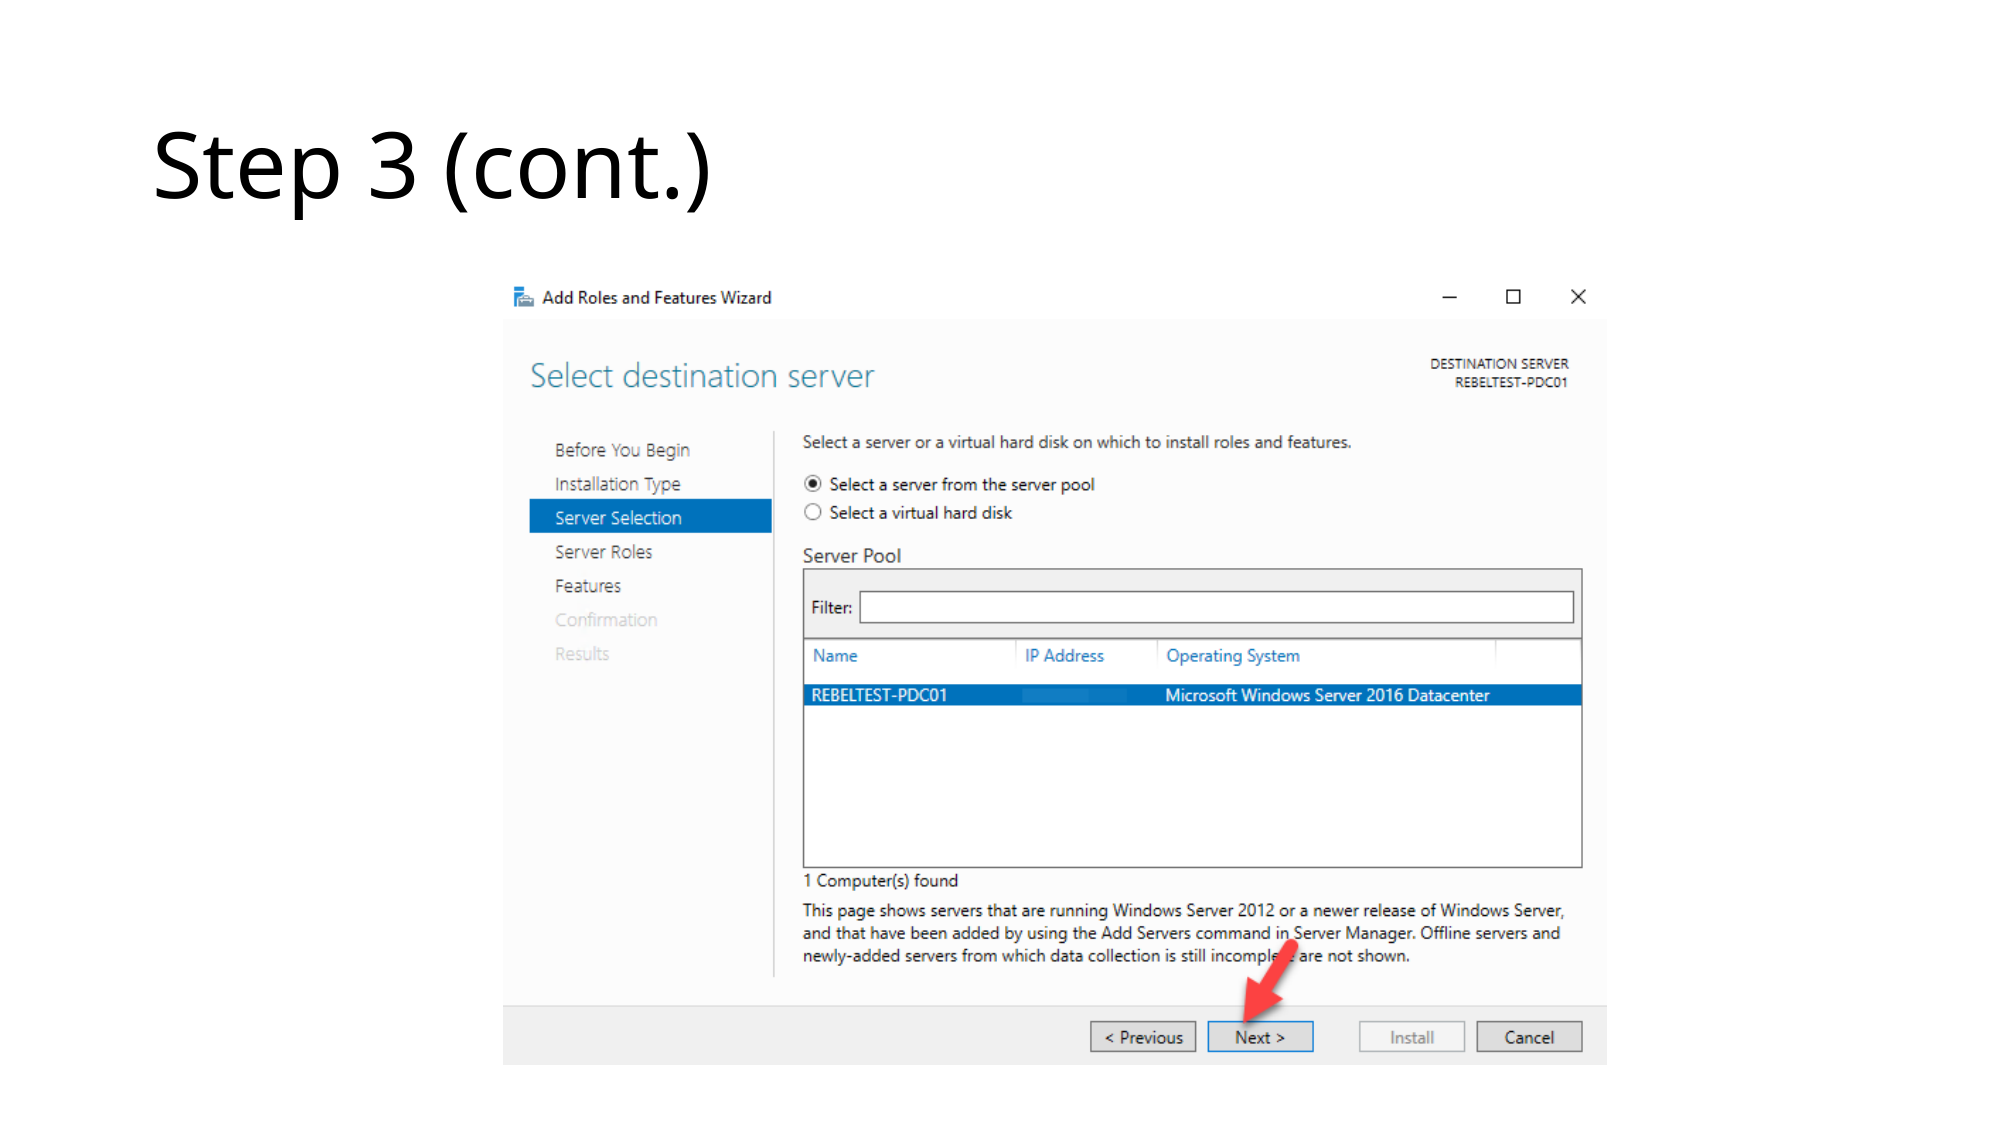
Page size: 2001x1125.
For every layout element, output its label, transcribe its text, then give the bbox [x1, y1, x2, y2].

picture [502, 277, 1607, 1066]
title Step 3 (cont.) [137, 59, 1863, 278]
